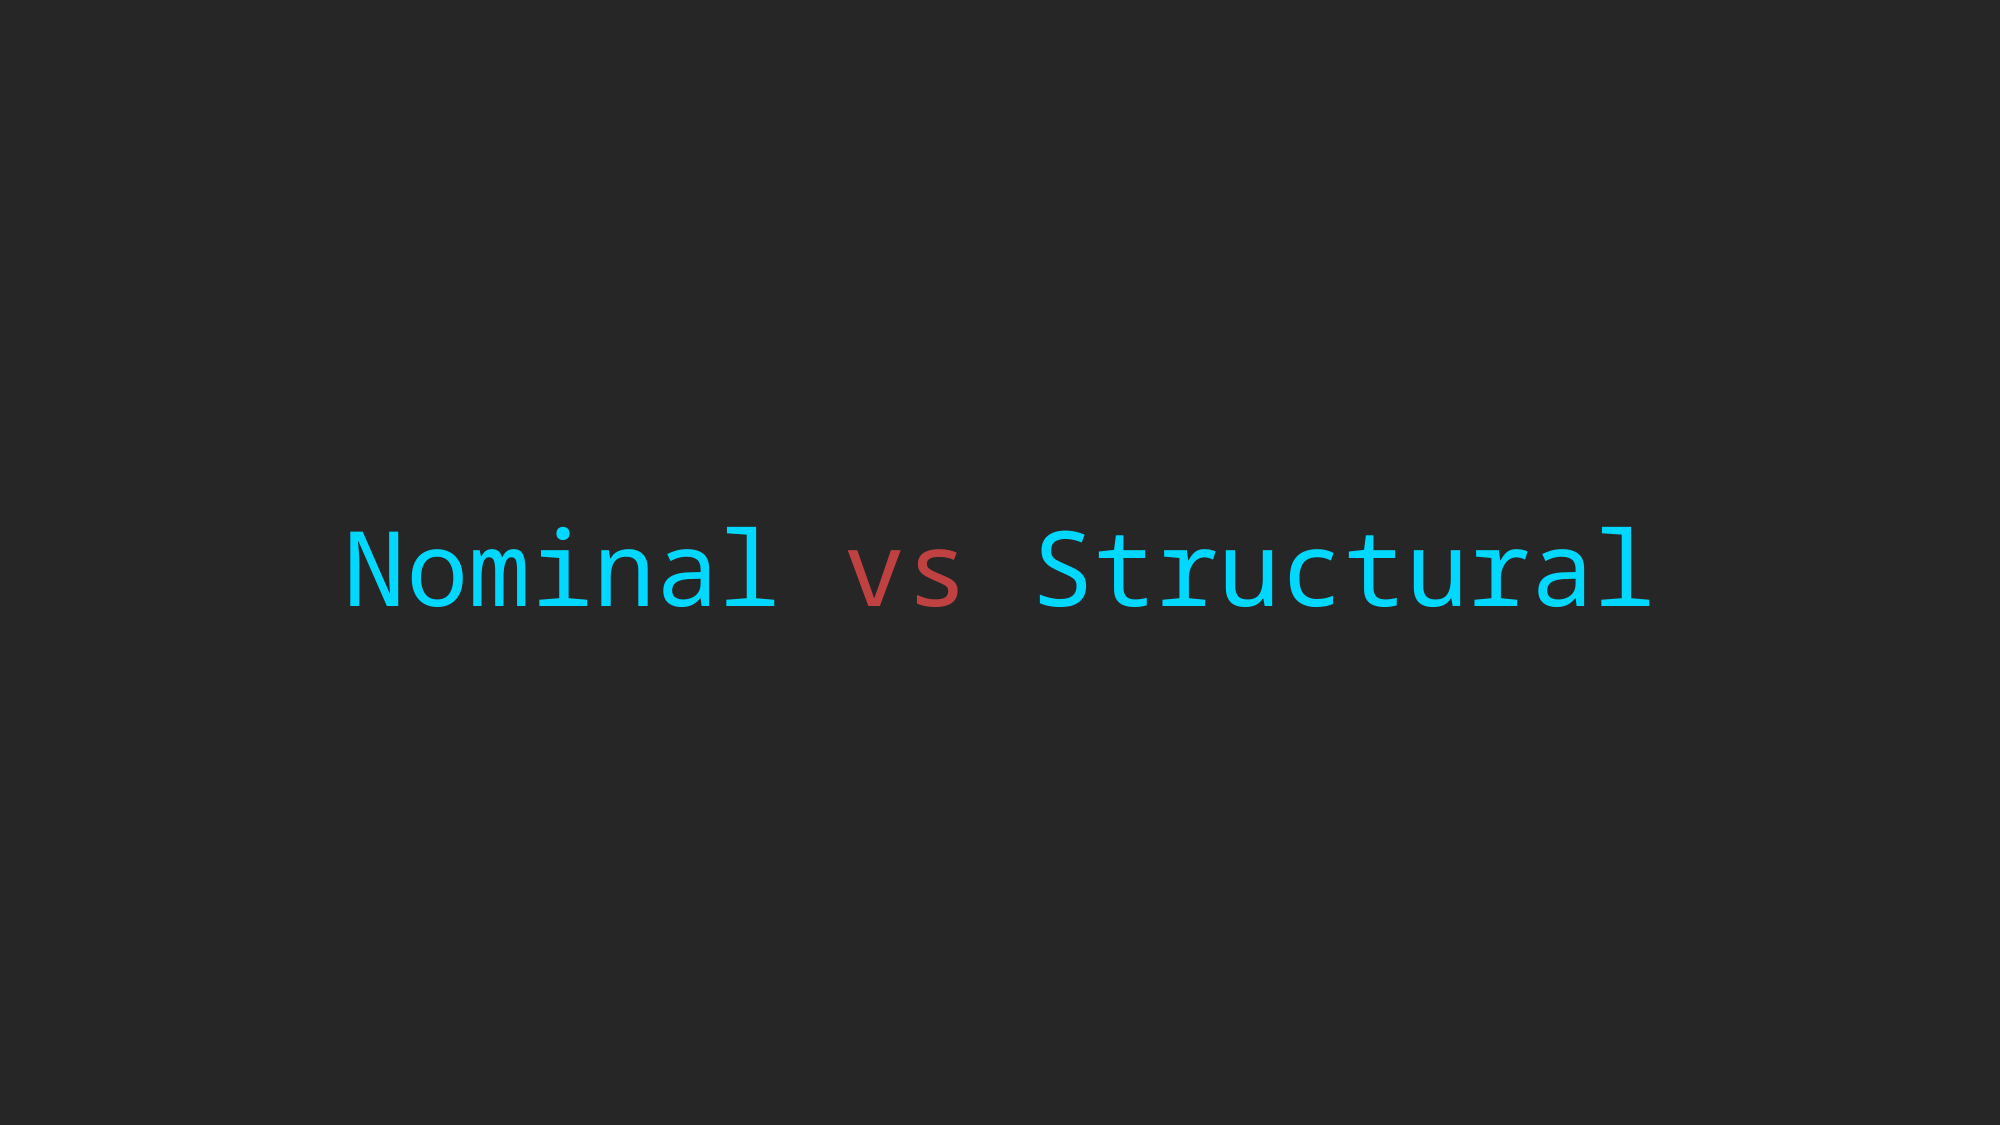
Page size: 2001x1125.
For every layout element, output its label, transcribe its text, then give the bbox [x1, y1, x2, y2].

text_box Nominal vs Structural [0, 495, 2000, 635]
